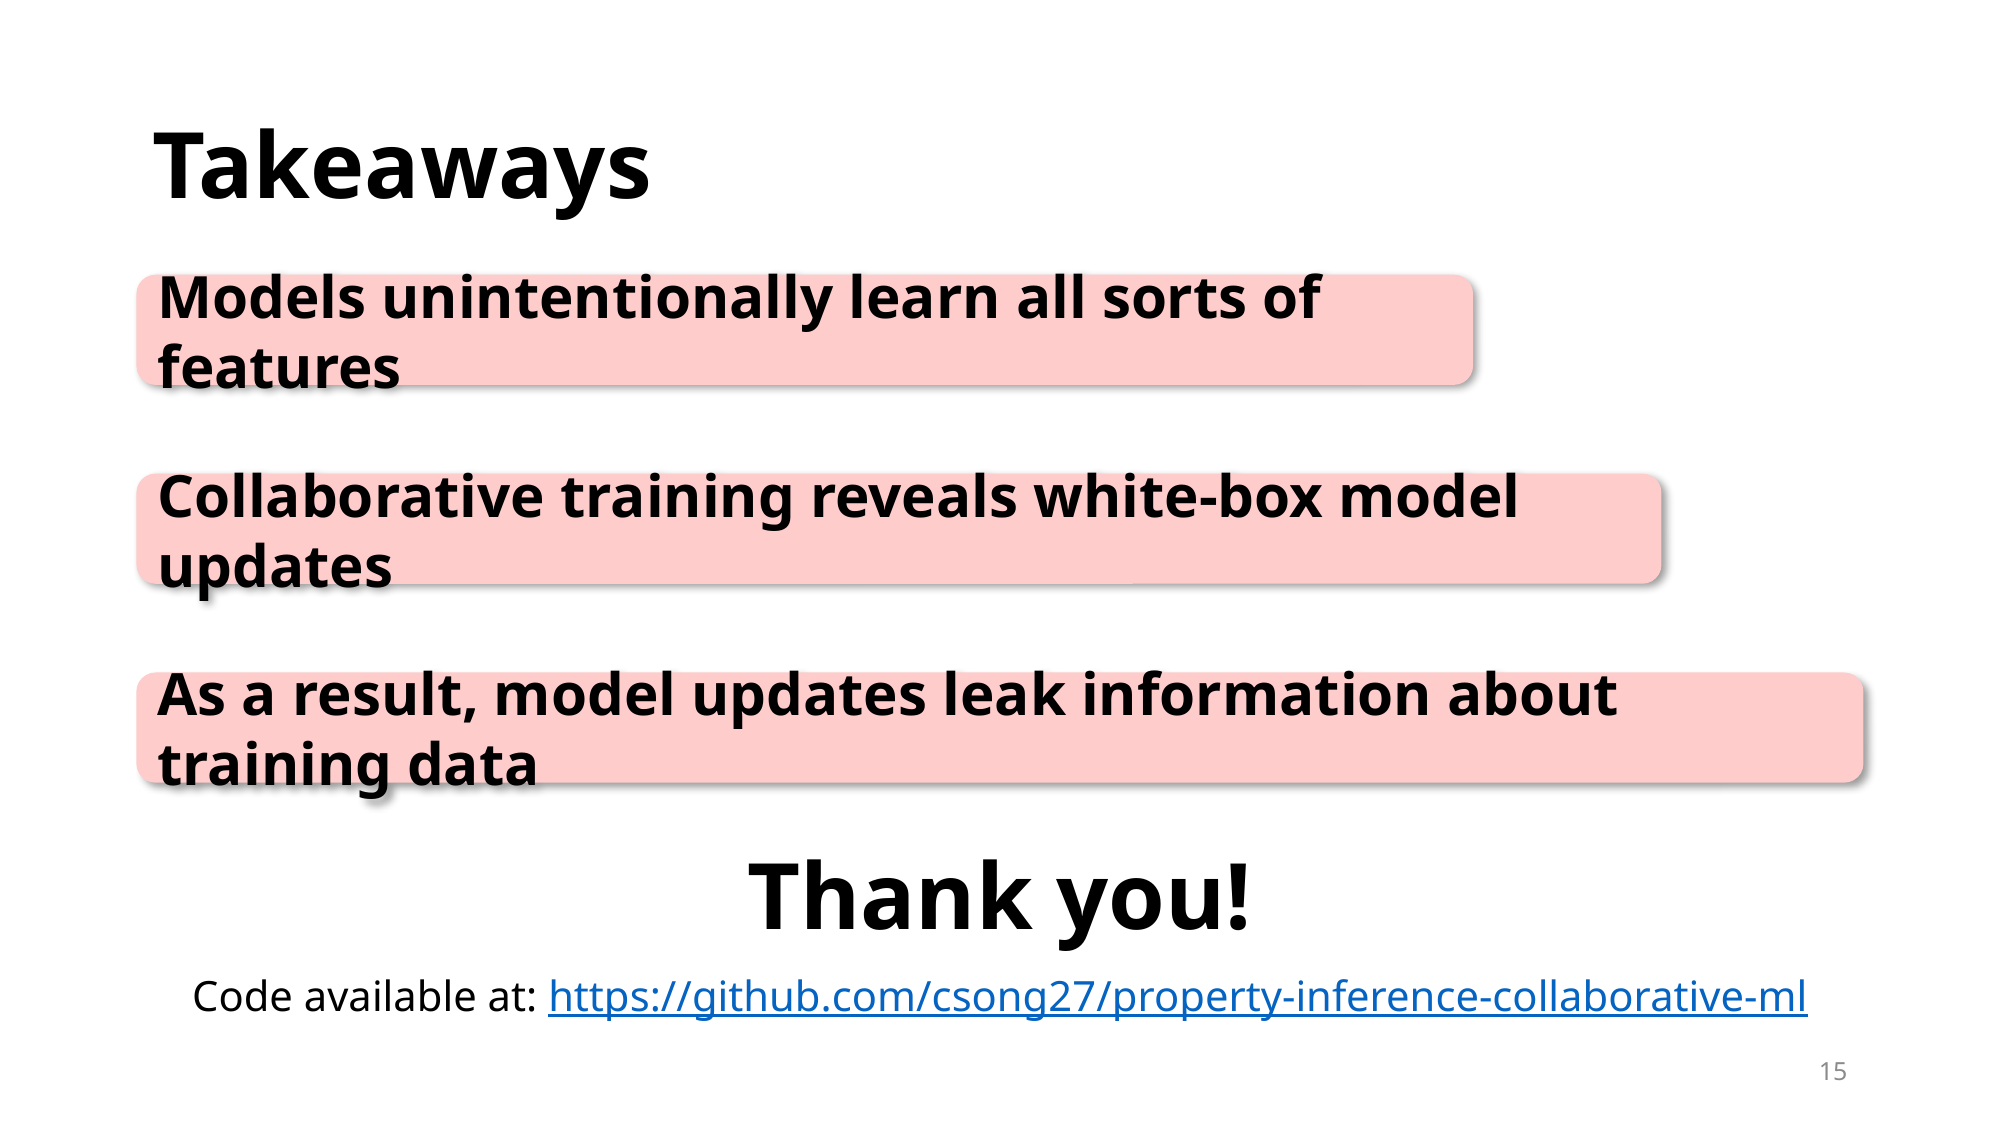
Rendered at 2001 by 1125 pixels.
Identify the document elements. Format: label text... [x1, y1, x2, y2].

text_box Collaborative training reveals white-box model updates [136, 473, 1662, 584]
text_box Models unintentionally learn all sorts of features [136, 274, 1474, 385]
title Takeaways [137, 59, 1863, 278]
list Thank you! Code available at: https://github.com/csong27/property-inference-collaborative-ml [137, 842, 1863, 1061]
text_box As a result, model updates leak information about training data [136, 672, 1864, 783]
slide_number 15 [1412, 1061, 1863, 1103]
